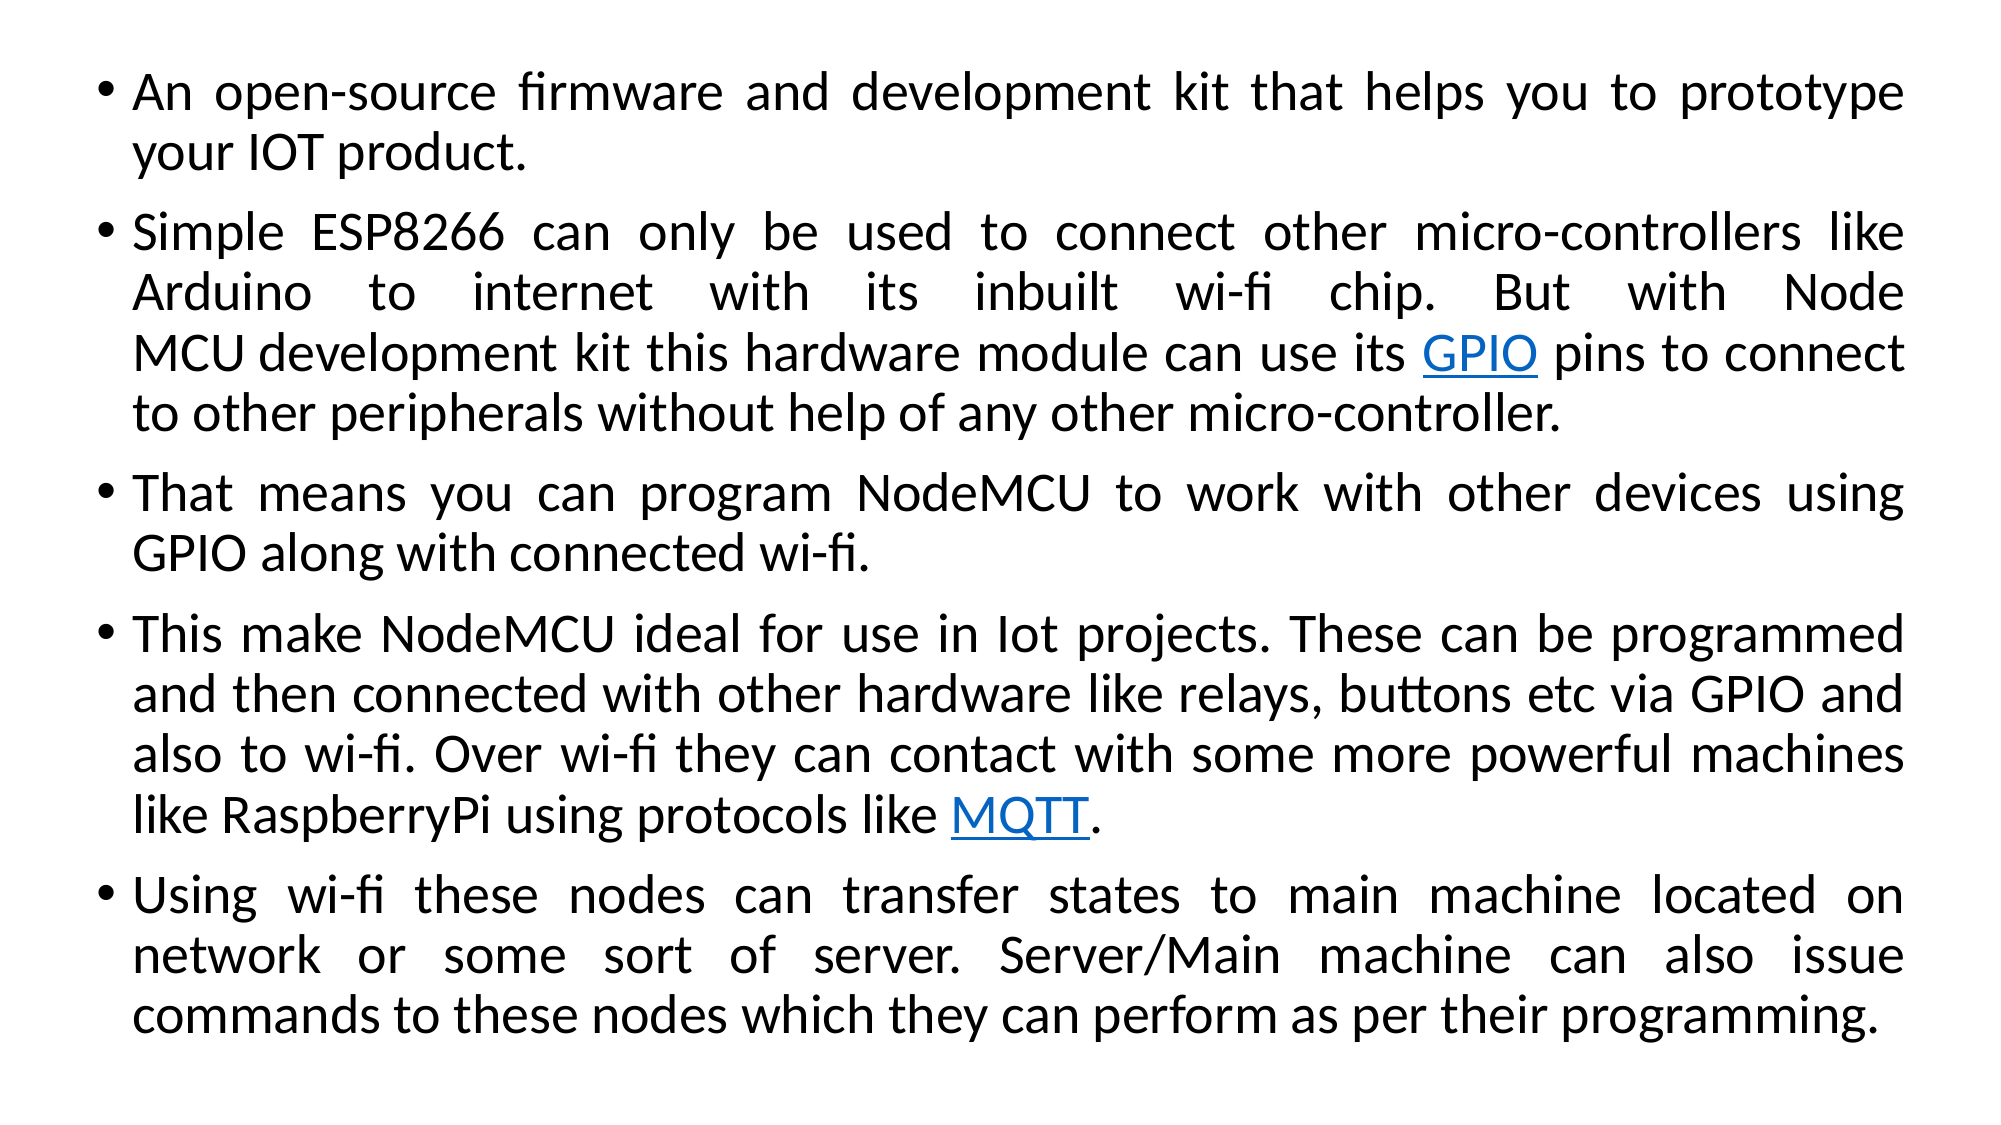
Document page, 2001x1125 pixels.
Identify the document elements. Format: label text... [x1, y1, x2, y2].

list An open-source firmware and development kit that helps you to prototype your IOT product. Simple ESP8266 can only be used to connect other micro-controllers like Arduino to internet with its inbuilt wi-fi chip. But with Node MCU development kit this hardware module can use its GPIO pins to connect to other peripherals without help of any other micro-controller. That means you can program NodeMCU to work with other devices using GPIO along with connected wi-fi. This make NodeMCU ideal for use in Iot projects. These can be programmed and then connected with other hardware like relays, buttons etc via GPIO and also to wi-fi. Over wi-fi they can contact with some more powerful machines like RaspberryPi using protocols like MQTT. Using wi-fi these nodes can transfer states to main machine located on network or some sort of server. Server/Main machine can also issue commands to these nodes which they can perform as per their programming. [81, 54, 1922, 1078]
